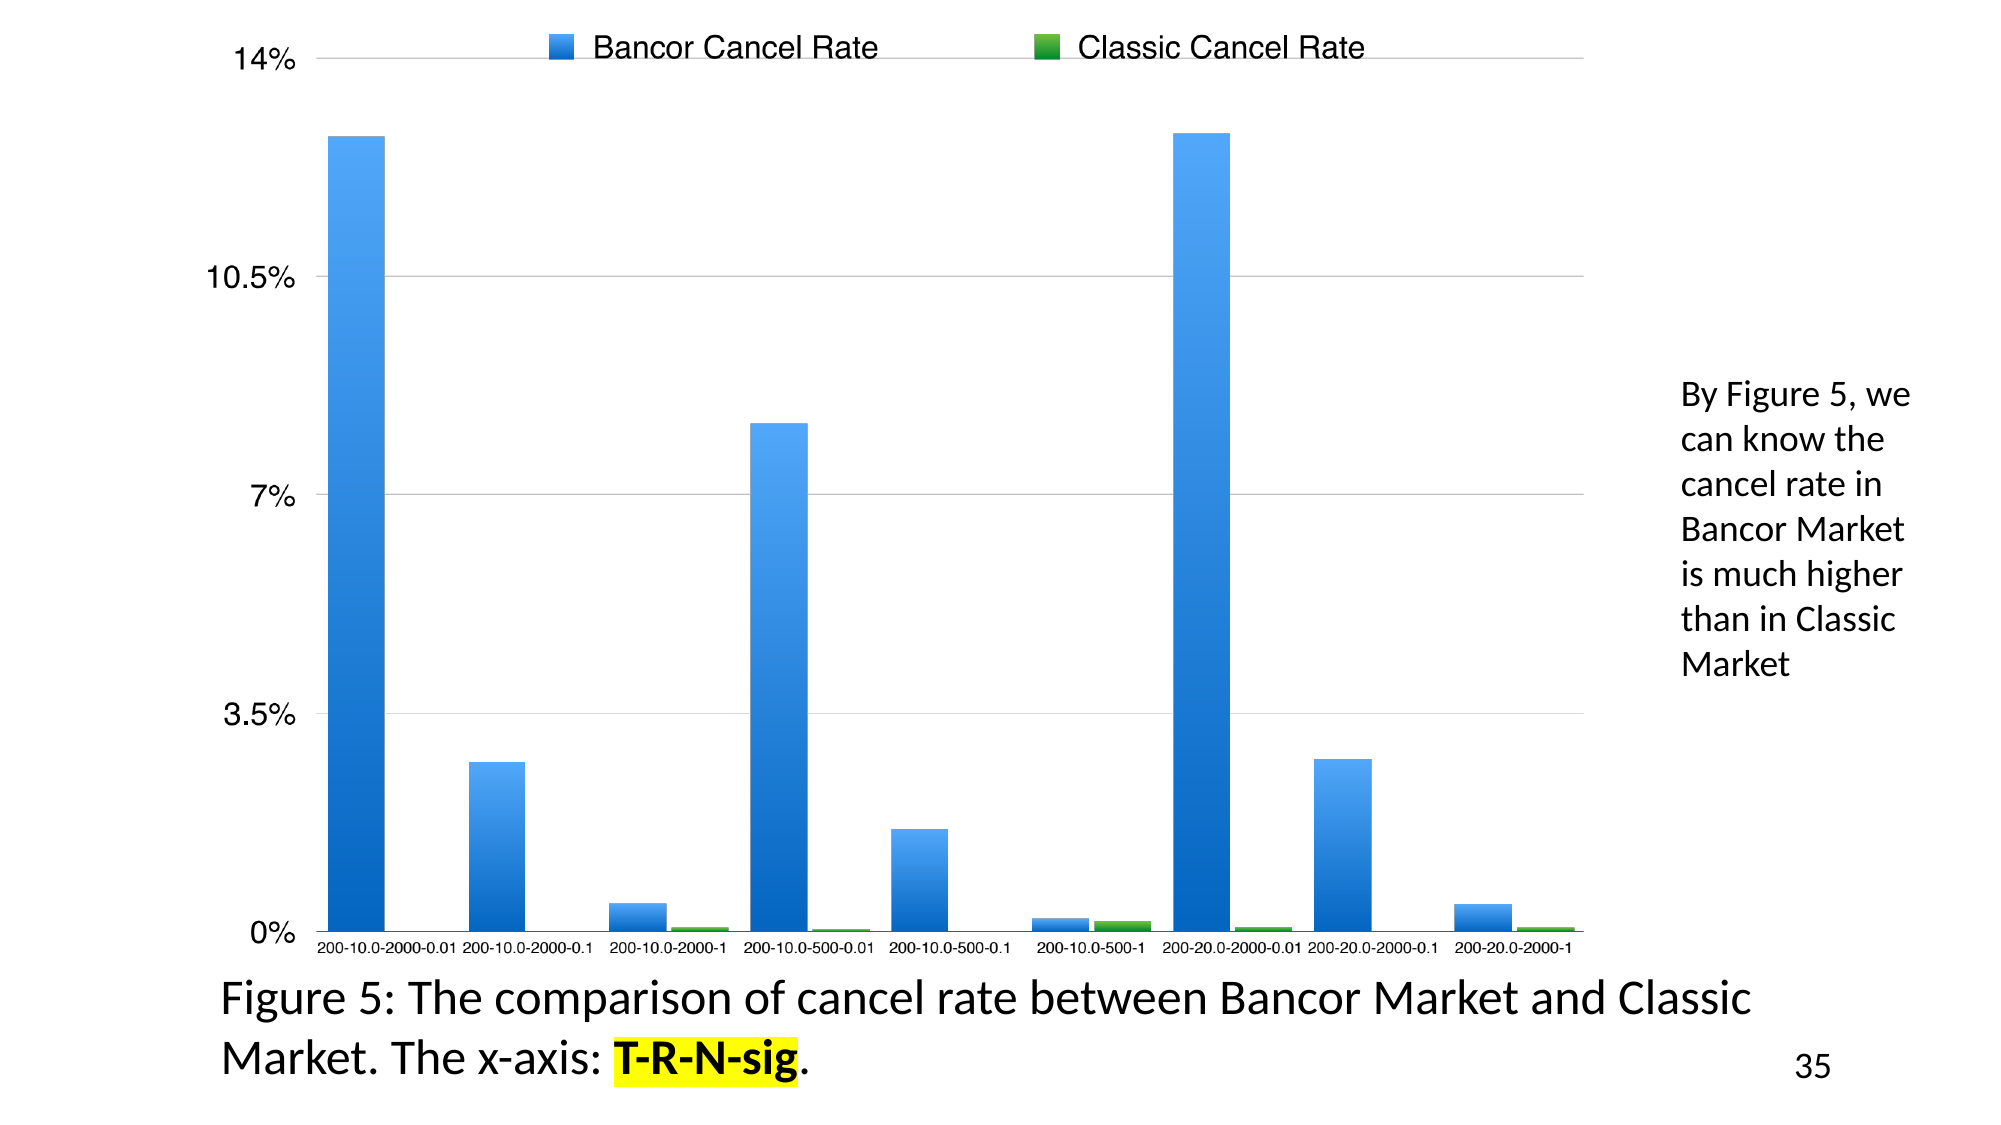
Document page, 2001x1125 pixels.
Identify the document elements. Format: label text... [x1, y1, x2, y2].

picture [205, 27, 1584, 956]
text_box Figure 5: The comparison of cancel rate between Bancor Market and Classic Market. The x-axis: T-R-N-sig. [205, 957, 1803, 1093]
text_box By Figure 5, we can know the cancel rate in Bancor Market is much higher than in Classic Market [1666, 361, 1940, 692]
text_box 35 [1803, 1033, 1945, 1093]
